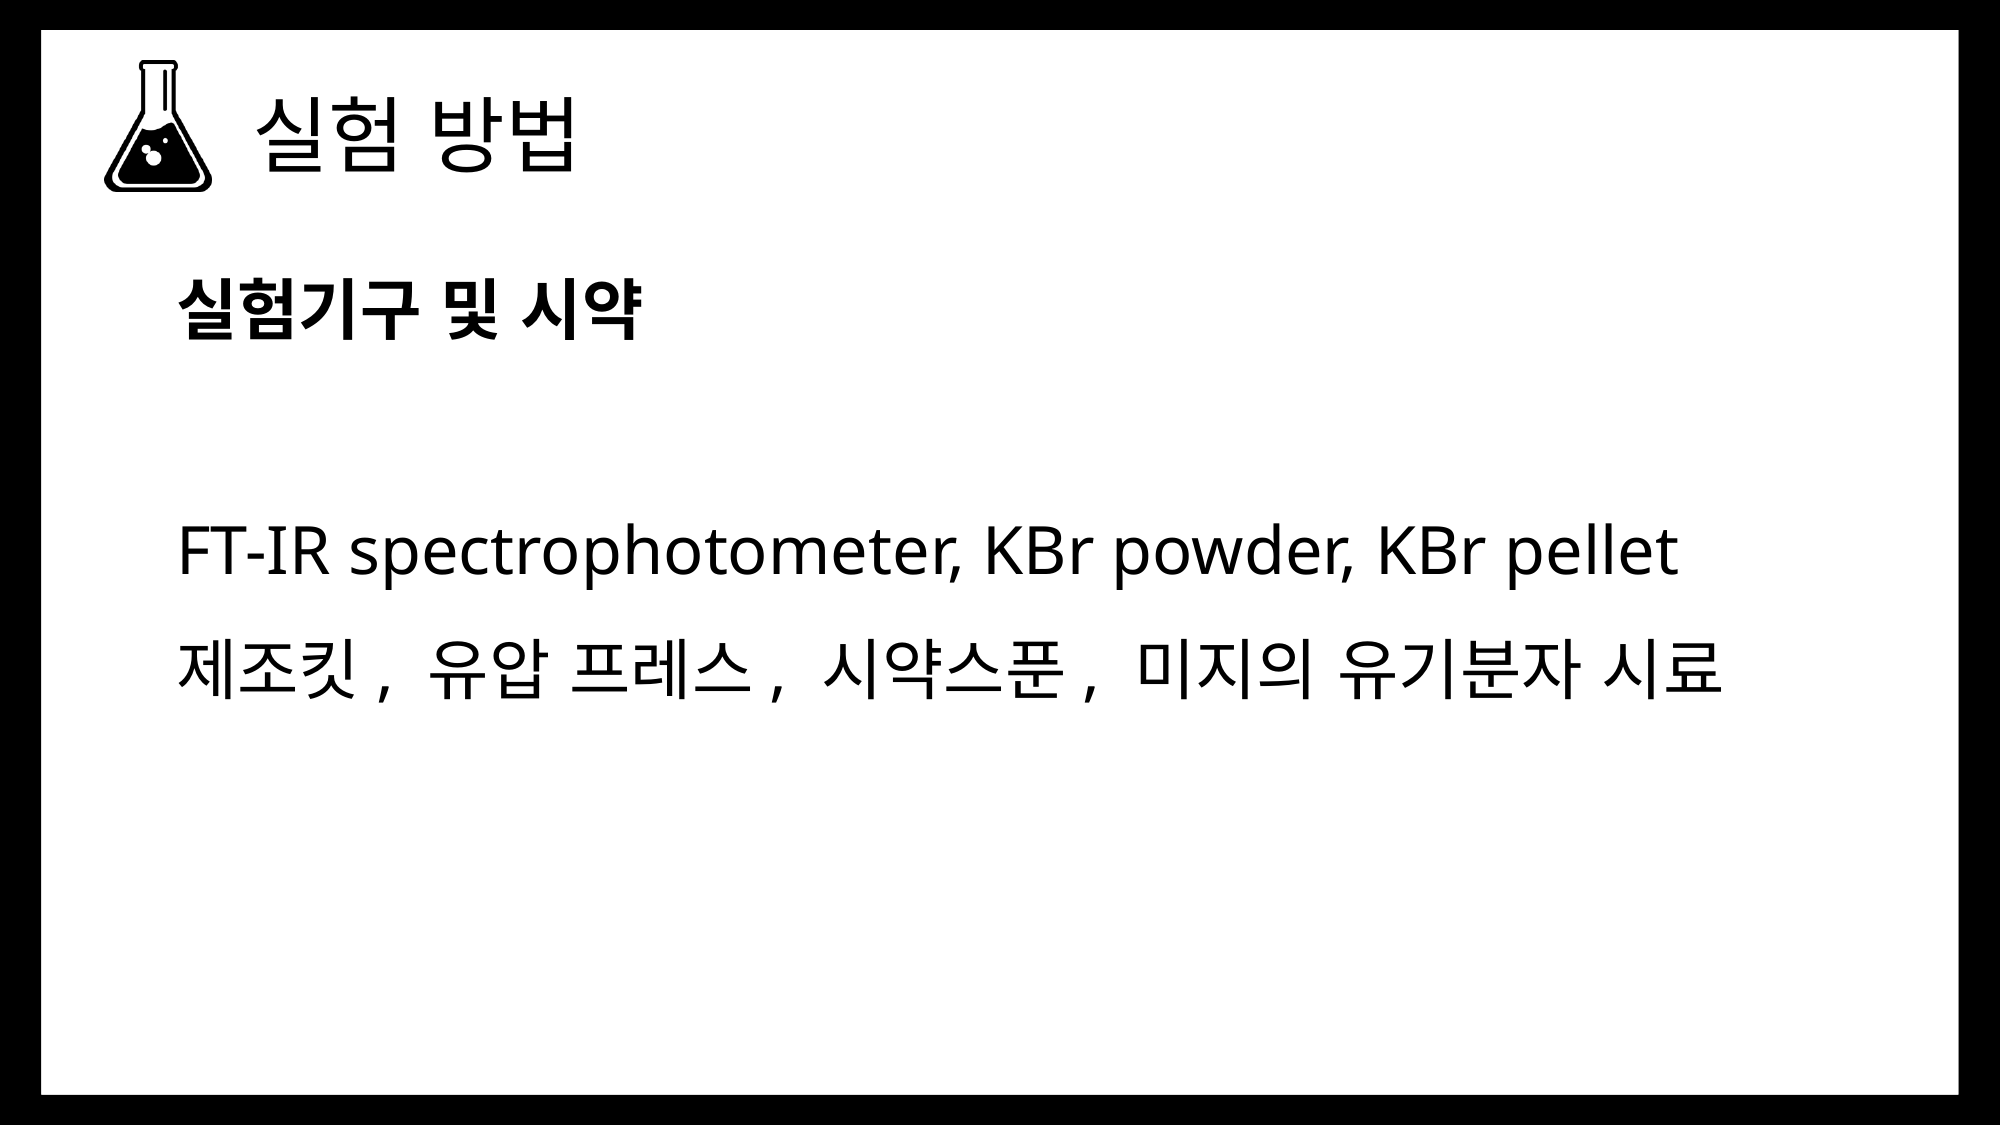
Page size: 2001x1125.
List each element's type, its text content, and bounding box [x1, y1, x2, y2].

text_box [104, 60, 874, 192]
text_box 실험기구 및 시약 FT-IR spectrophotometer, KBr powder, KBr pellet 제조킷, 유압 프레스, 시약스푼, 미지의 유기분자 시료 [161, 220, 1839, 716]
